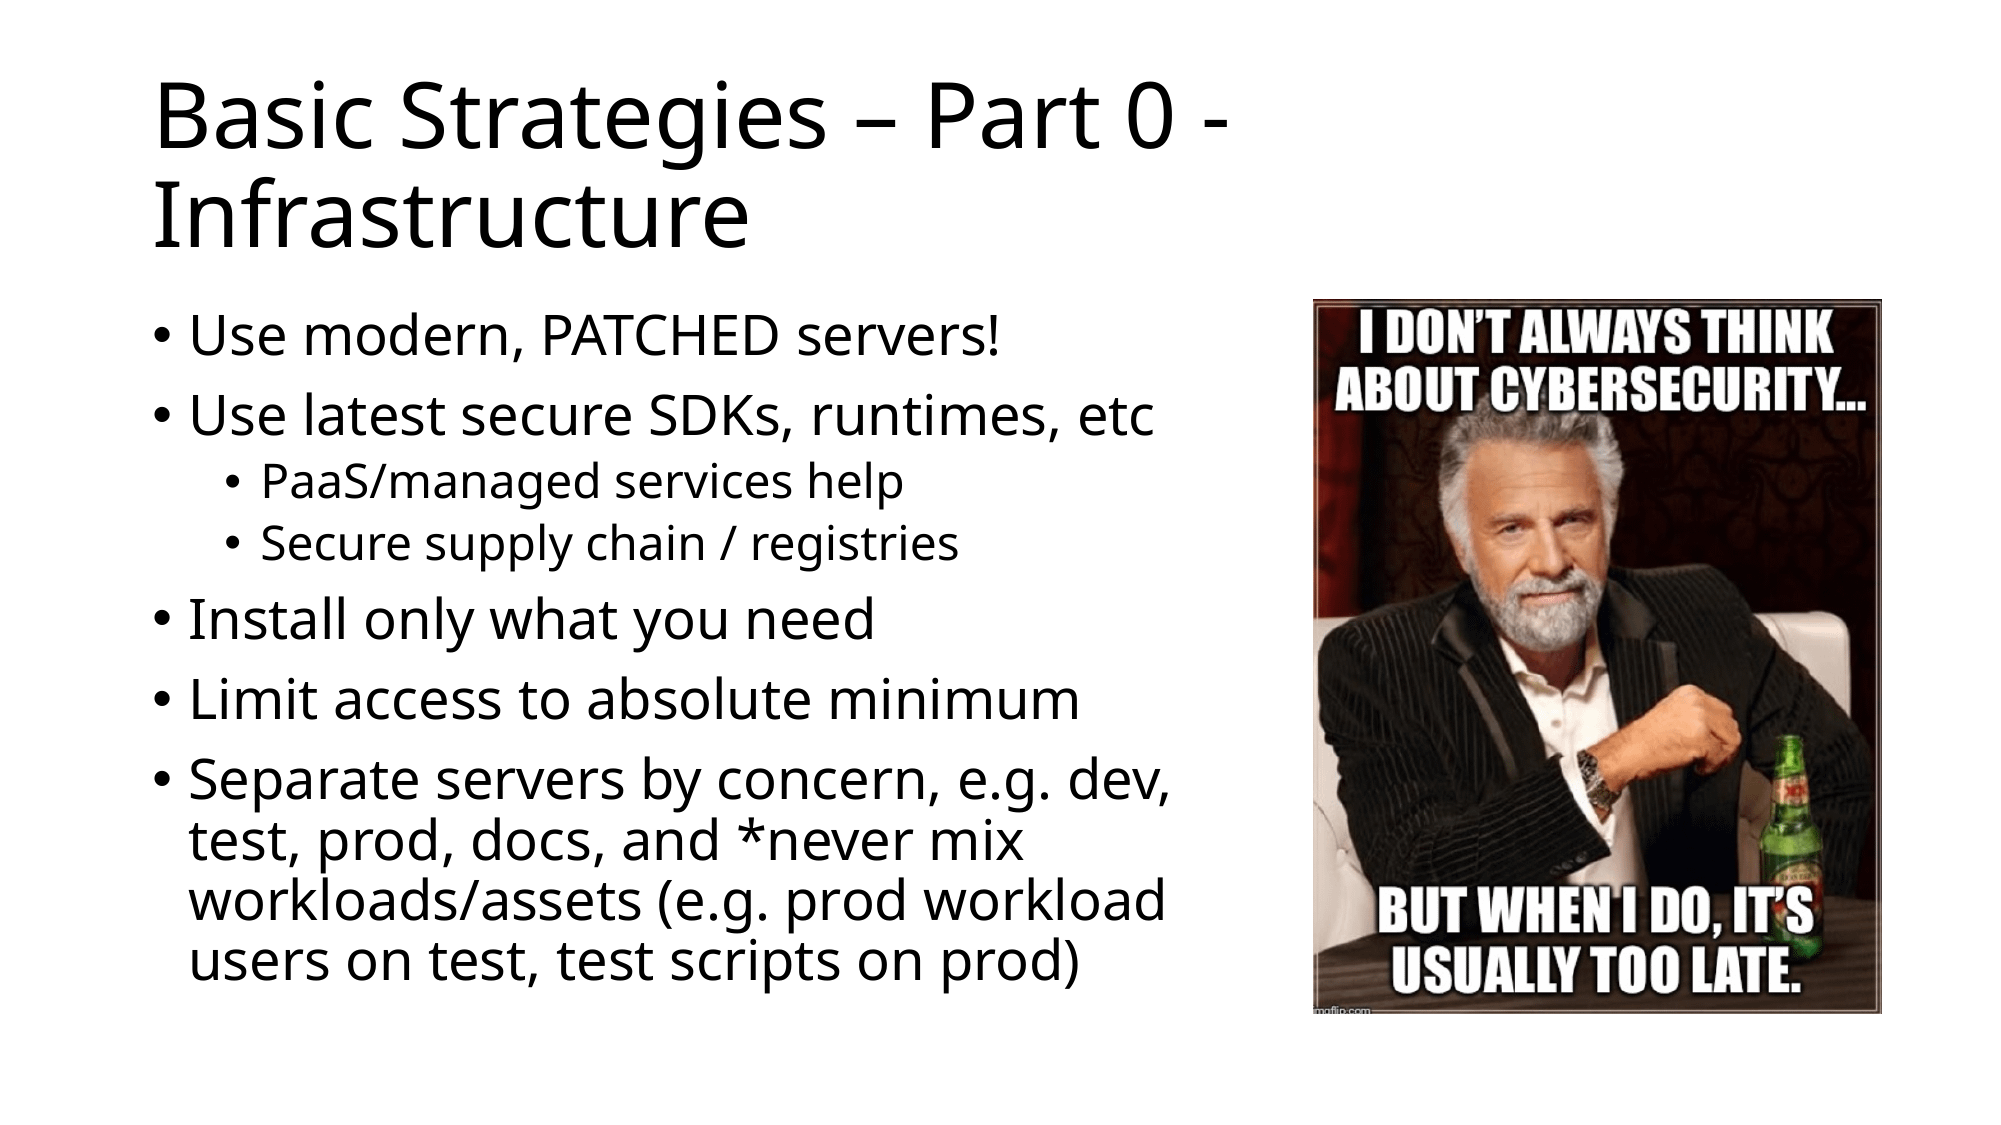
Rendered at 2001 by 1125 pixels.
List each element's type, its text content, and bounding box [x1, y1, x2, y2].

list Use modern, PATCHED servers! Use latest secure SDKs, runtimes, etc PaaS/managed services help Secure supply chain / registries Install only what you need Limit access to absolute minimum Separate servers by concern, e.g. dev, test, prod, docs, and *never mix workloads/assets (e.g. prod workload users on test, test scripts on prod) [137, 299, 1223, 1014]
title Basic Strategies – Part 0 - Infrastructure [137, 59, 1863, 278]
picture [1313, 298, 1882, 1014]
